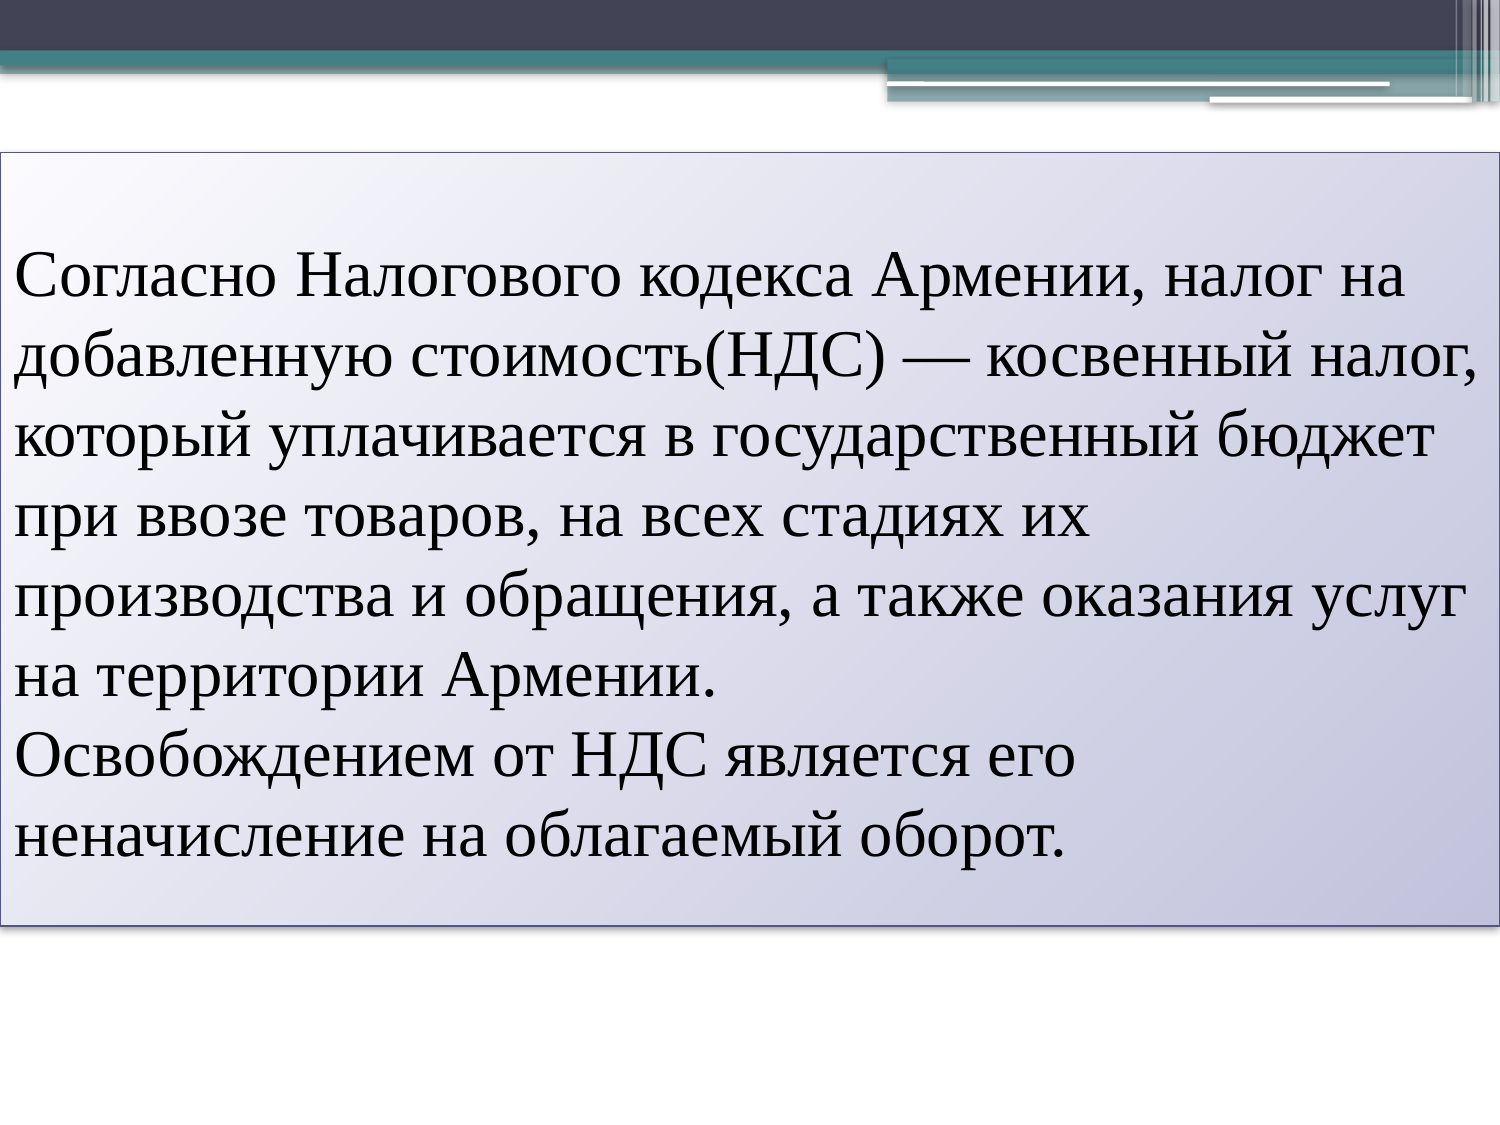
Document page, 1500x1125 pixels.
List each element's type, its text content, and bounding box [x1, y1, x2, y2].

text_box Согласно Налогового кодекса Армении, налог на добавленную стоимость(НДС) — косвенный налог, который уплачивается в государственный бюджет при ввозе товаров, на всех стадиях их производства и обращения, а также оказания услуг на территории Армении. Освобождением от НДС является его неначисление на облагаемый оборот. [0, 152, 1500, 927]
